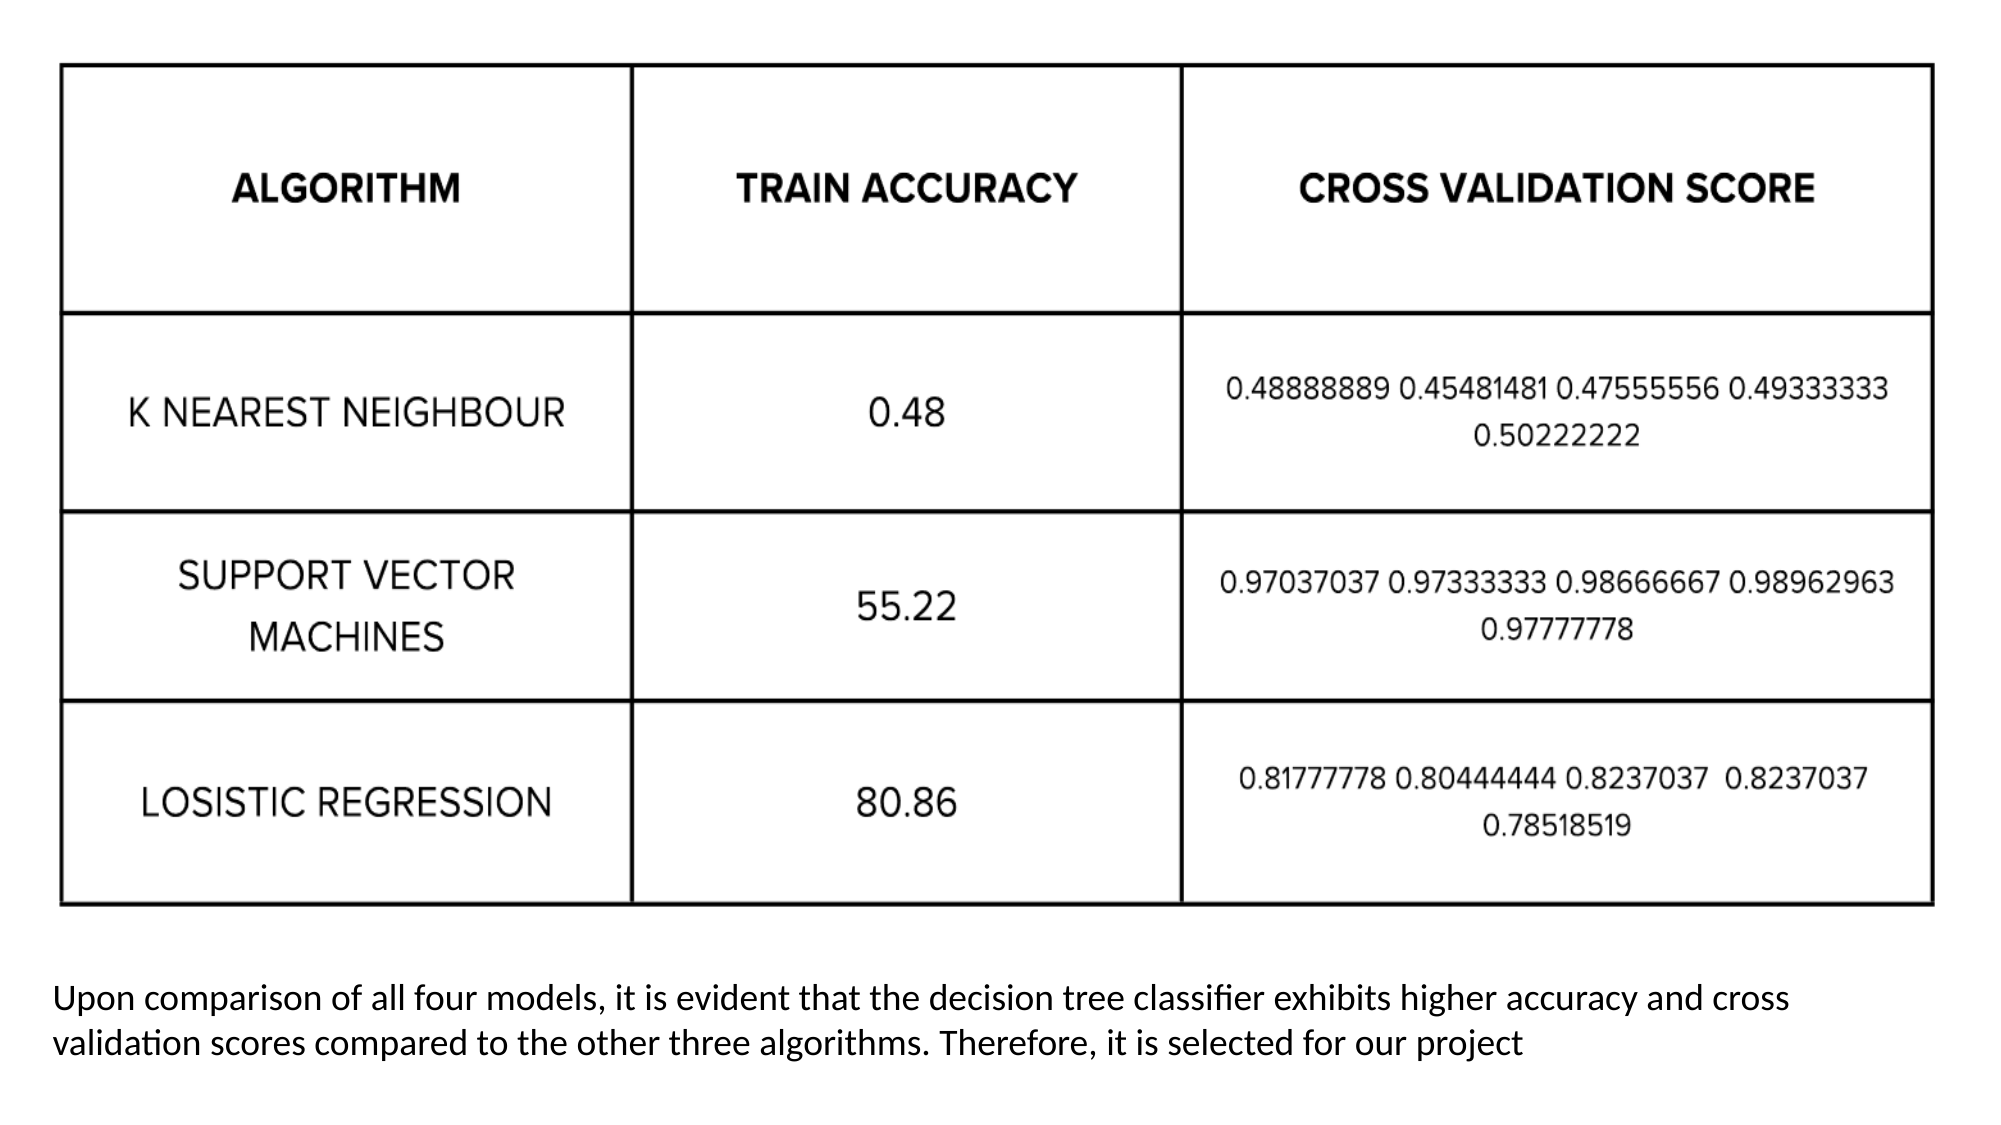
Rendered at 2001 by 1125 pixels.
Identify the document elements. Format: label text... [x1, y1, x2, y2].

picture [59, 59, 1940, 914]
text_box Upon comparison of all four models, it is evident that the decision tree classifier exhibits higher accuracy and cross validation scores compared to the other three algorithms. Therefore, it is selected for our project [37, 965, 1918, 1071]
